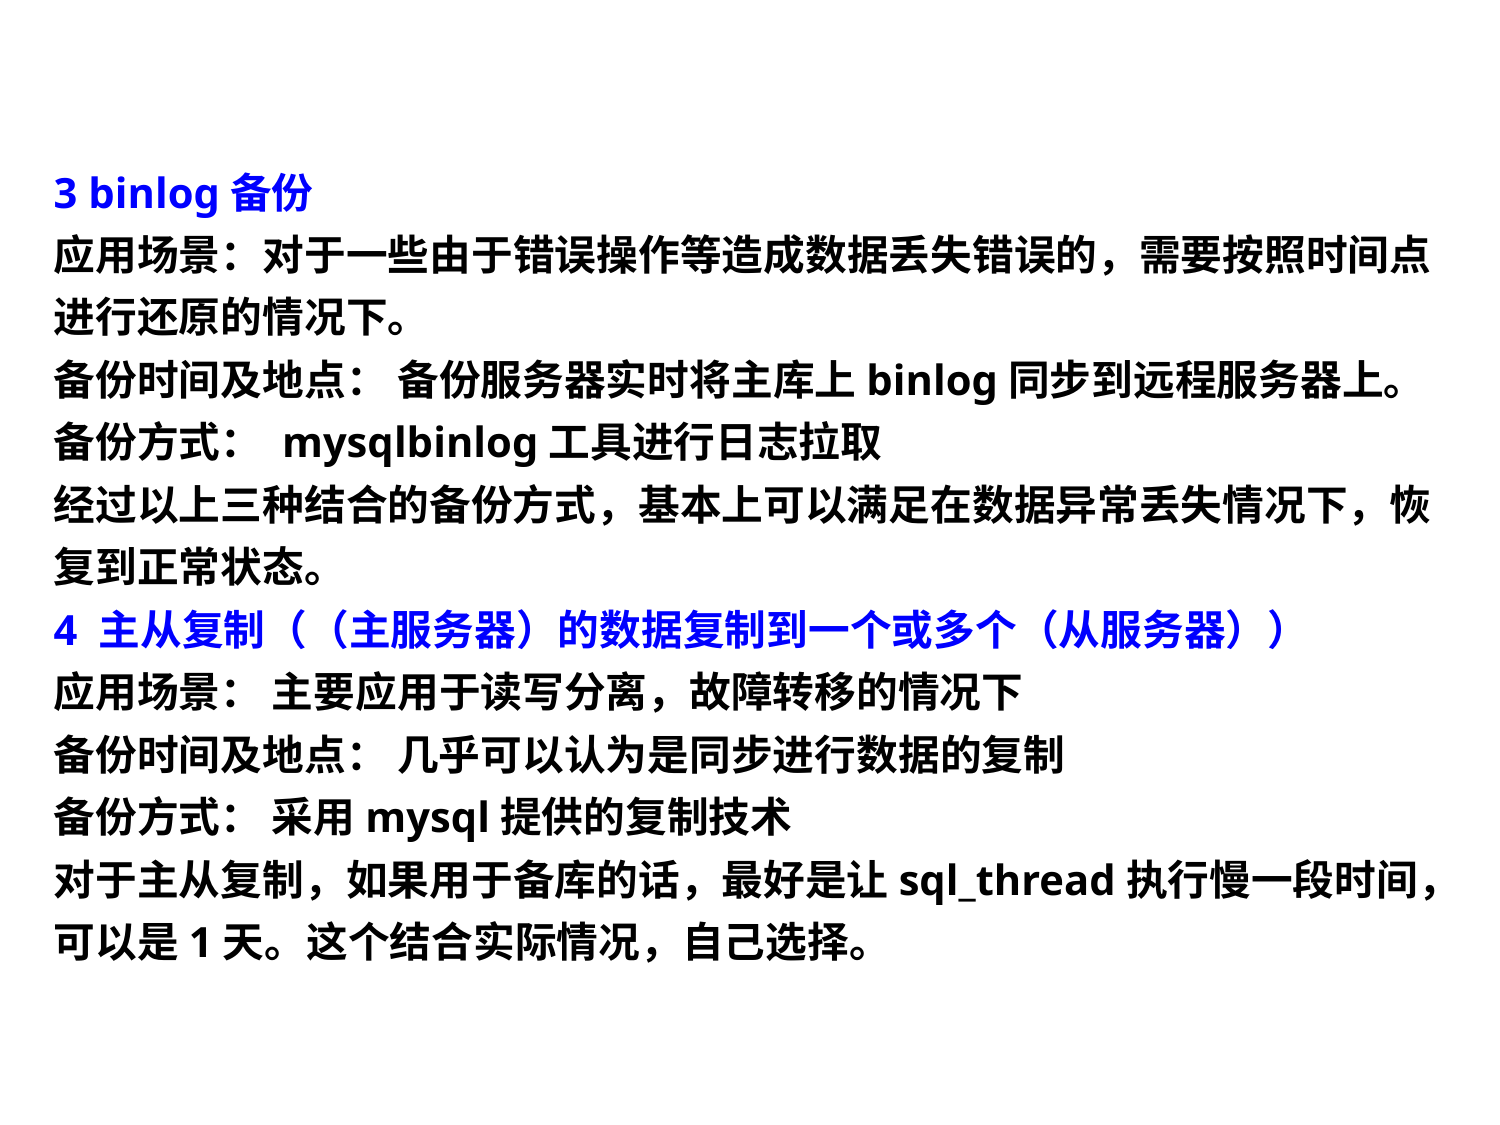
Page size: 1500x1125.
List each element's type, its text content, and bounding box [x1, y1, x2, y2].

text_box 3 binlog备份 应用场景：对于一些由于错误操作等造成数据丢失错误的，需要按照时间点进行还原的情况下。 备份时间及地点： 备份服务器实时将主库上binlog同步到远程服务器上。 备份方式： mysqlbinlog工具进行日志拉取 经过以上三种结合的备份方式，基本上可以满足在数据异常丢失情况下，恢复到正常状态。 4 主从复制（（主服务器）的数据复制到一个或多个（从服务器）） 应用场景： 主要应用于读写分离，故障转移的情况下 备份时间及地点： 几乎可以认为是同步进行数据的复制 备份方式： 采用mysql提供的复制技术 对于主从复制，如果用于备库的话，最好是让sql_thread执行慢一段时间，可以是1天。这个结合实际情况，自己选择。 [38, 146, 1469, 974]
